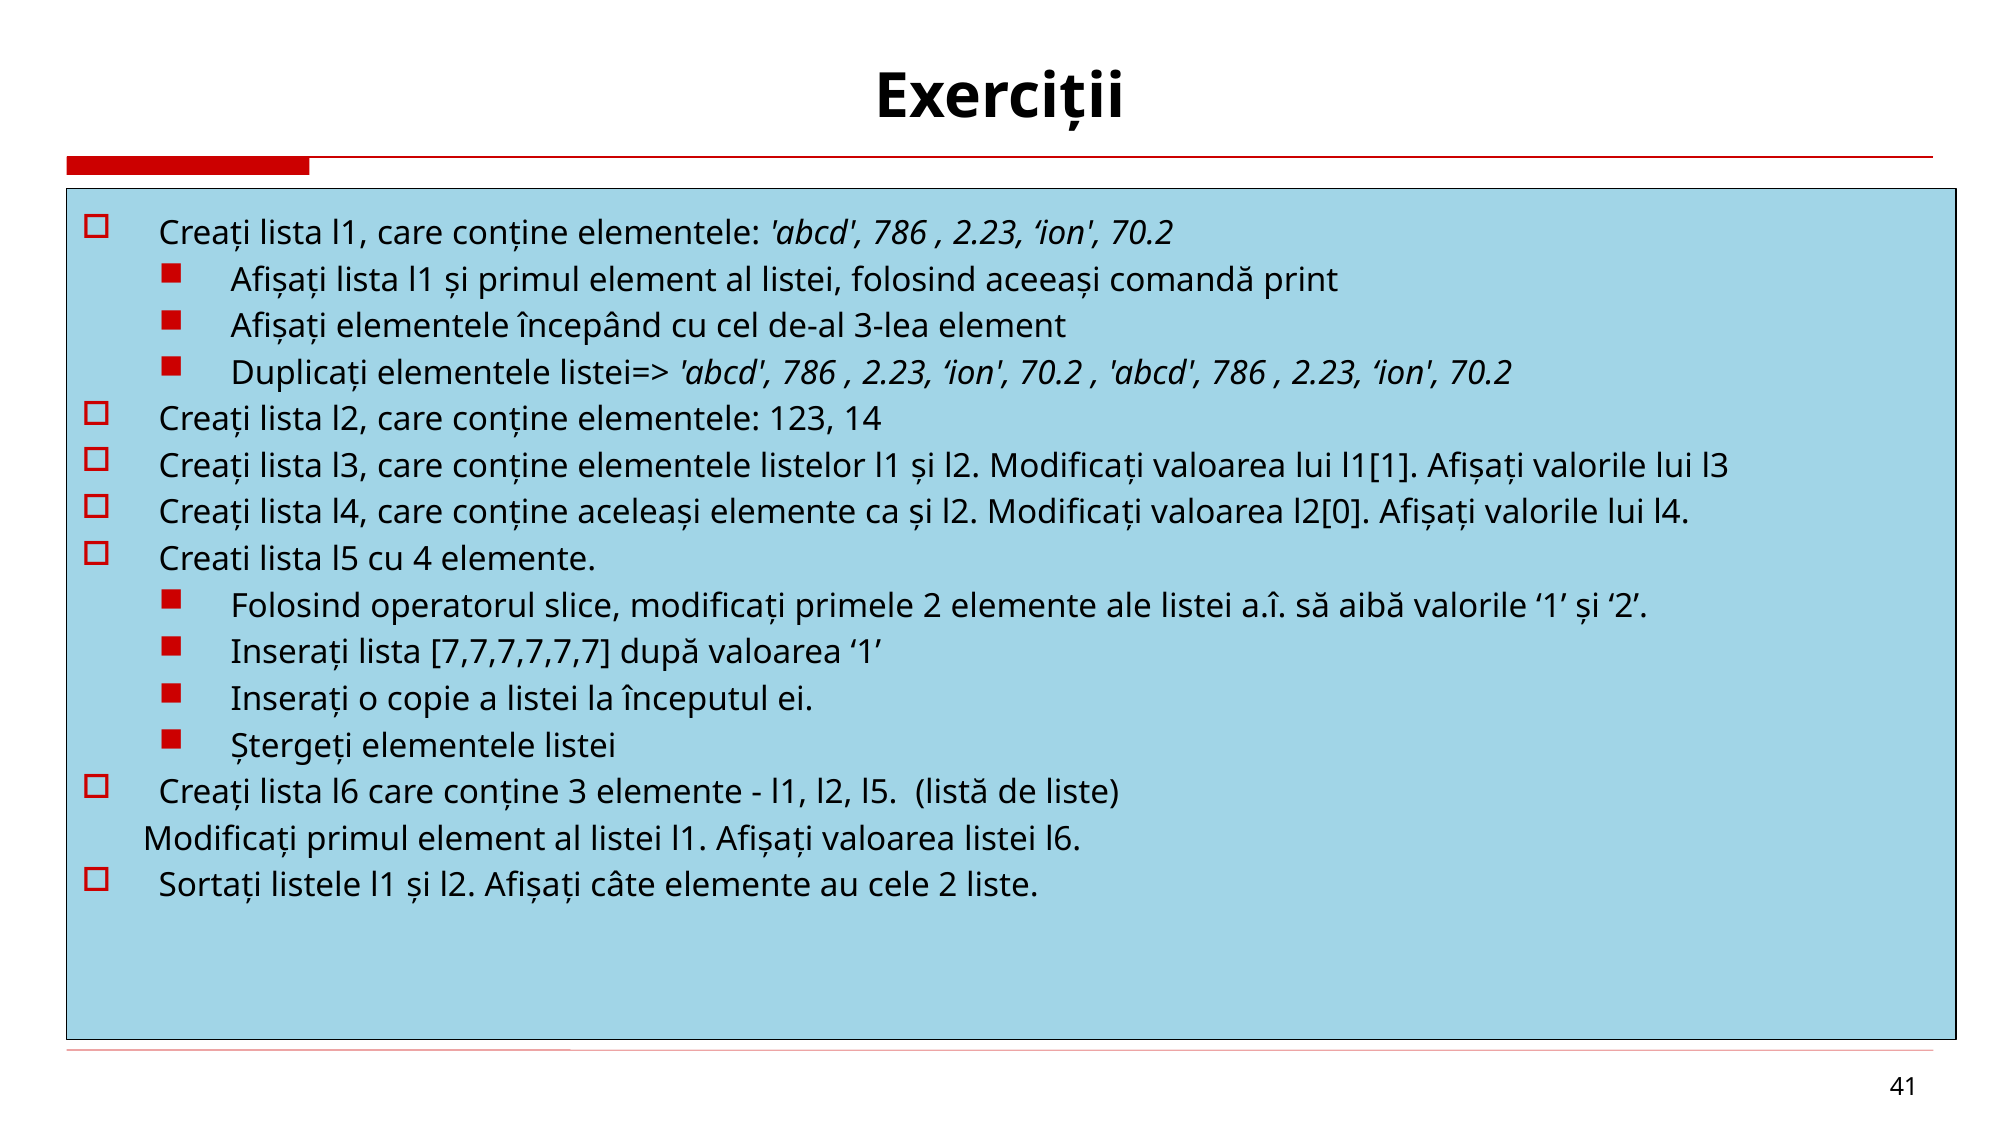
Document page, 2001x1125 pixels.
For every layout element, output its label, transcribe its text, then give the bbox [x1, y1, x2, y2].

text_box [66, 188, 1956, 1040]
title Exerciții [66, 37, 1934, 138]
list Creați lista l1, care conține elementele: 'abcd', 786 , 2.23, ‘ion', 70.2 Afișați lista l1 și primul element al listei, folosind aceeași comandă print Afișați elementele începând cu cel de-al 3-lea element Duplicați elementele listei=> 'abcd', 786 , 2.23, ‘ion', 70.2 , 'abcd', 786 , 2.23, ‘ion', 70.2 Creați lista l2, care conține elementele: 123, 14 Creați lista l3, care conține elementele listelor l1 și l2. Modificați valoarea lui l1[1]. Afișați valorile lui l3 Creați lista l4, care conține aceleași elemente ca și l2. Modificați valoarea l2[0]. Afișați valorile lui l4. Creati lista l5 cu 4 elemente. Folosind operatorul slice, modificați primele 2 elemente ale listei a.î. să aibă valorile ‘1’ și ‘2’. Inserați lista [7,7,7,7,7,7] după valoarea ‘1’ Inserați o copie a listei la începutul ei. Ștergeți elementele listei Creați lista l6 care conține 3 elemente - l1, l2, l5. (listă de liste) Modificați primul element al listei l1. Afișați valoarea listei l6. Sortați listele l1 și l2. Afișați câte elemente au cele 2 liste. [66, 203, 1934, 1042]
slide_number 41 [1833, 1062, 1934, 1113]
